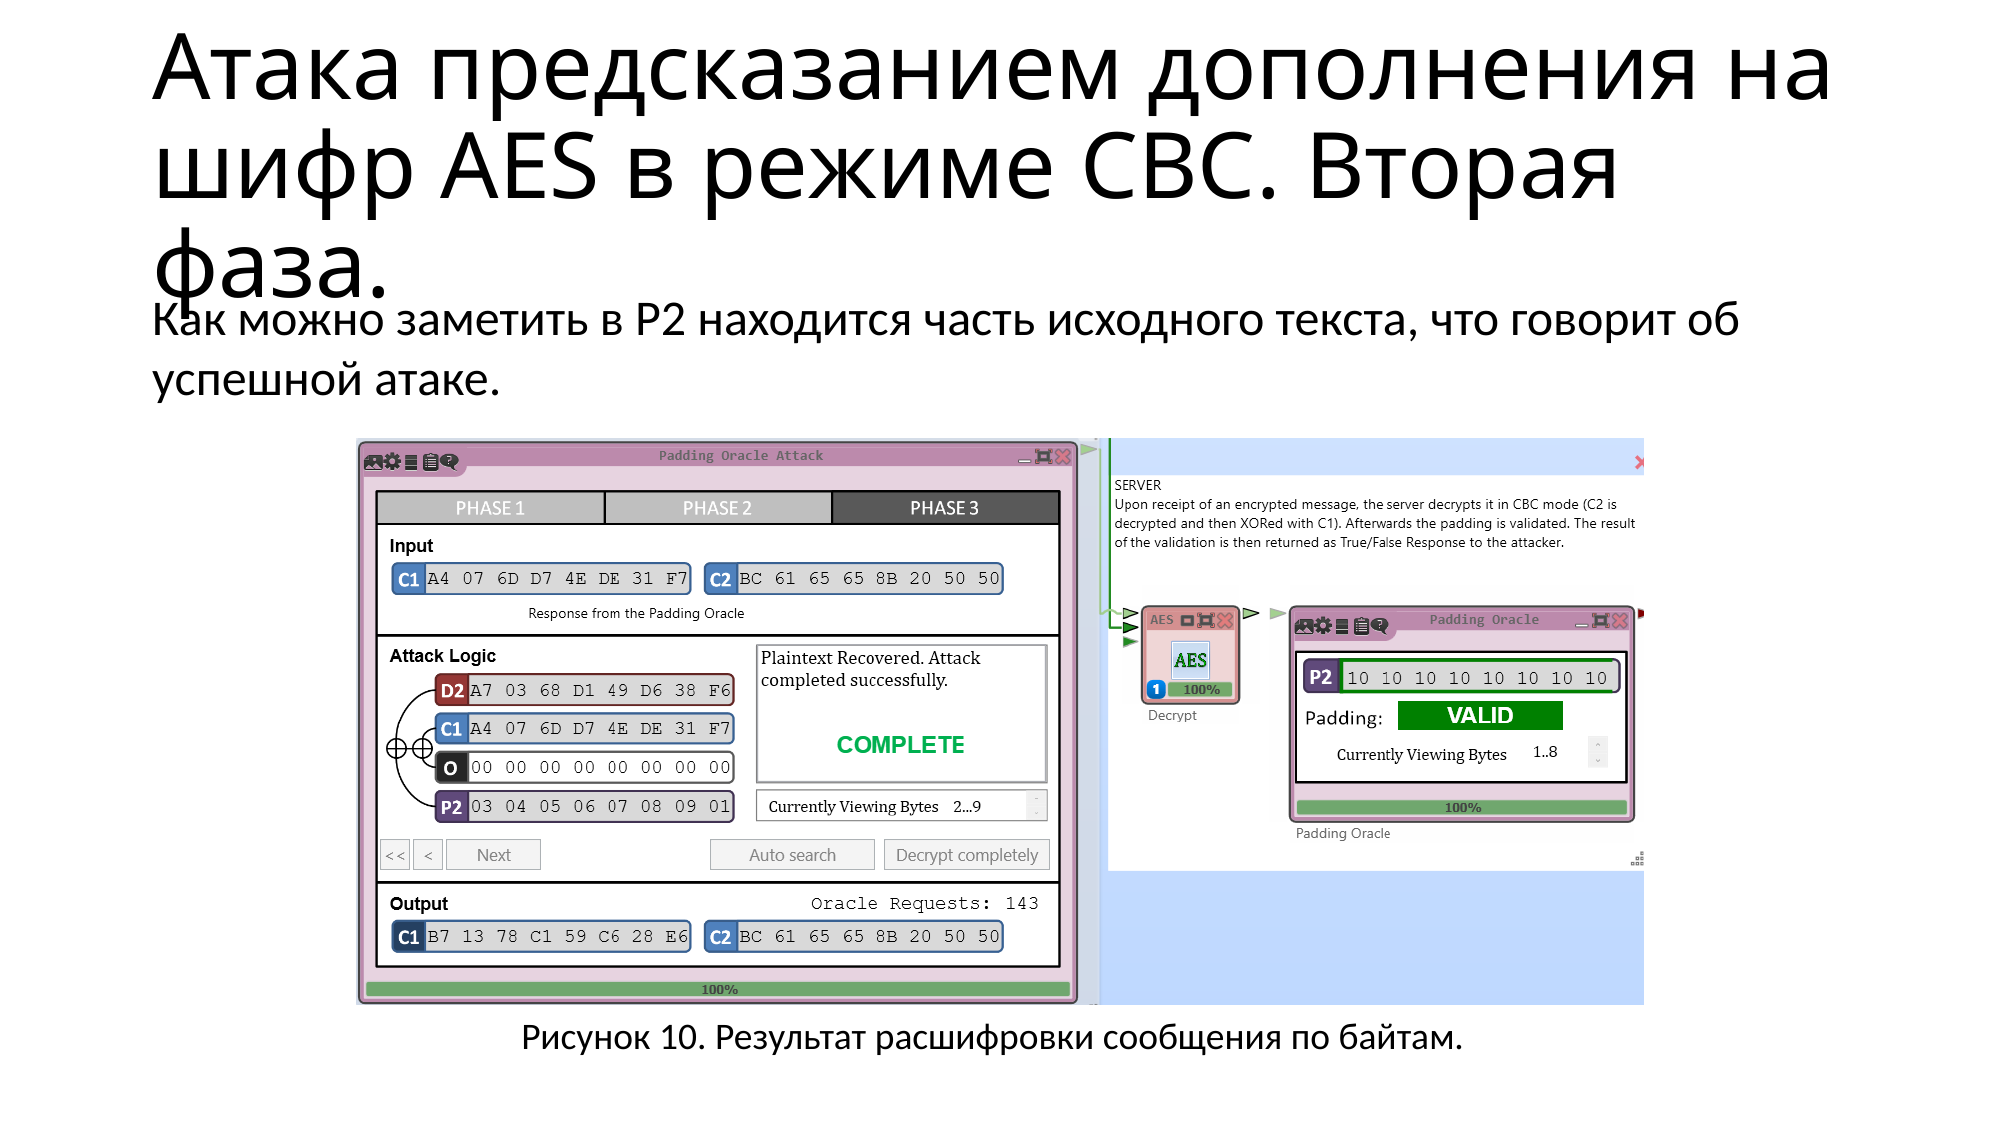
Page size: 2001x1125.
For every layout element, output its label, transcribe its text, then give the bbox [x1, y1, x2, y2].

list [356, 438, 1644, 1005]
text_box Как можно заметить в P2 находится часть исходного текста, что говорит об успешной атаке. [137, 278, 1863, 414]
title Атака предсказанием дополнения на шифр AES в режиме CBC. Вторая фаза. [137, 59, 1863, 278]
text_box Рисунок 10. Результат расшифровки сообщения по байтам. [506, 1005, 1494, 1065]
